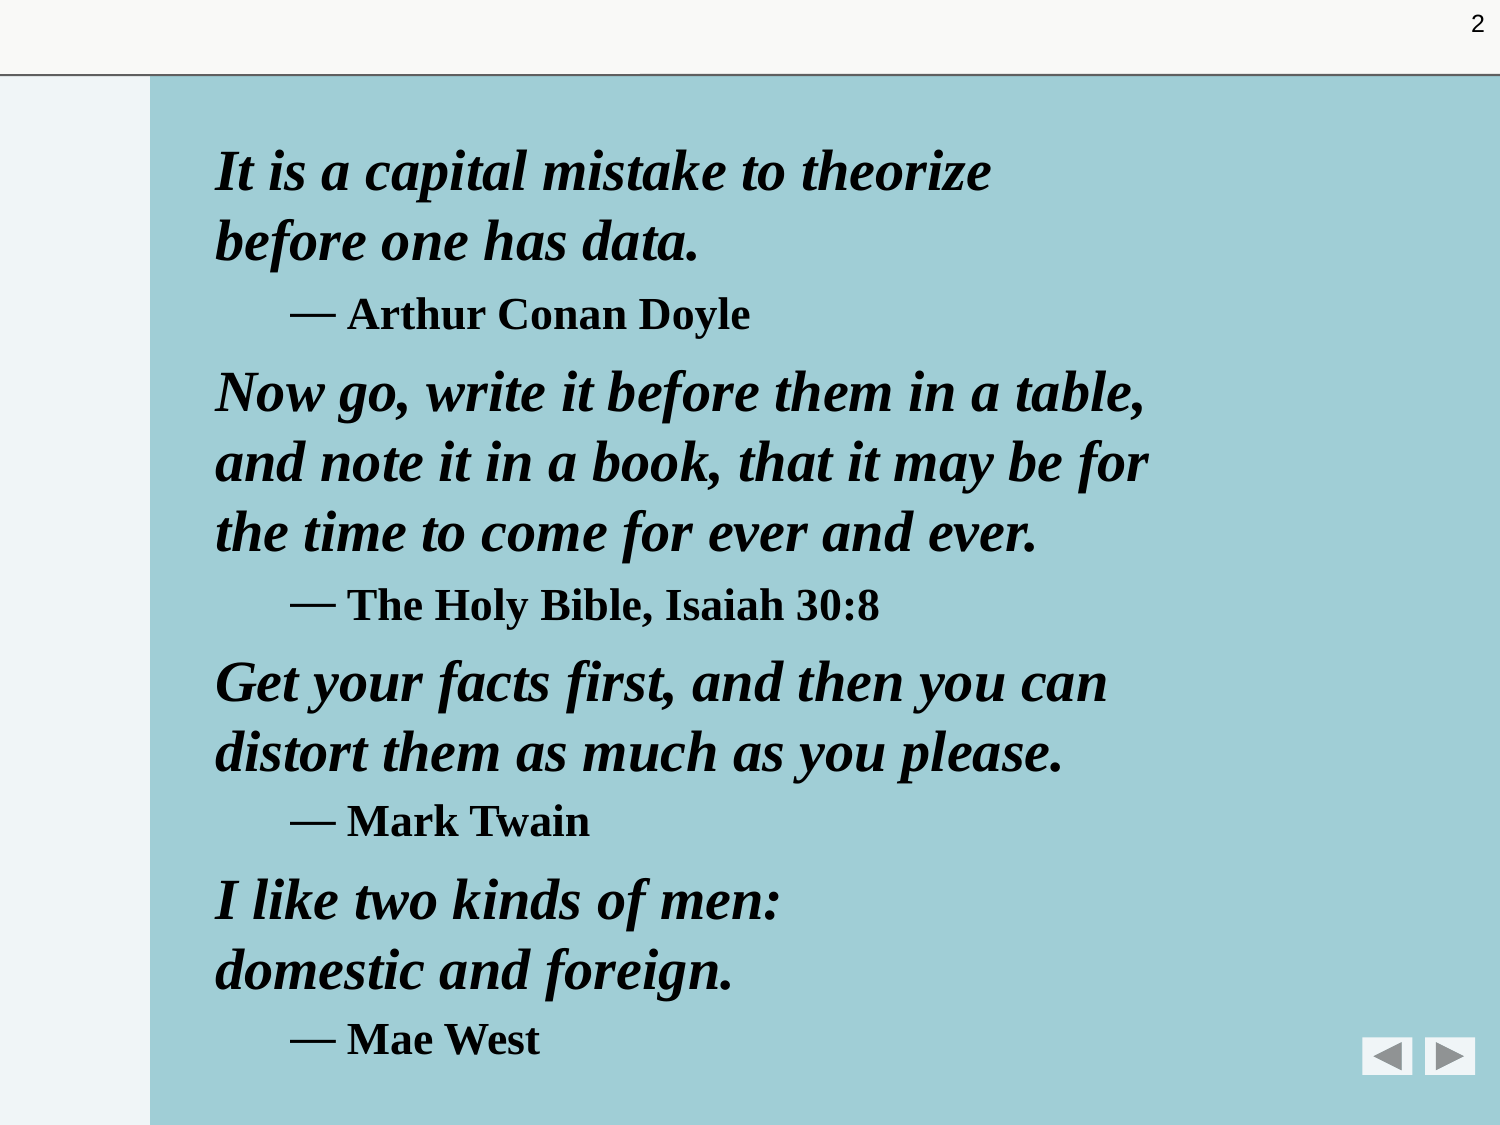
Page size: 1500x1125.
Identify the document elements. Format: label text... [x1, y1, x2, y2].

slide_number 2 [1149, 0, 1500, 79]
list It is a capital mistake to theorize before one has data. Arthur Conan Doyle Now go, write it before them in a table, and note it in a book, that it may be for the time to come for ever and ever. The Holy Bible, Isaiah 30:8 Get your facts first, and then you can distort them as much as you please. Mark Twain I like two kinds of men: domestic and foreign. Mae West [200, 125, 1475, 1100]
